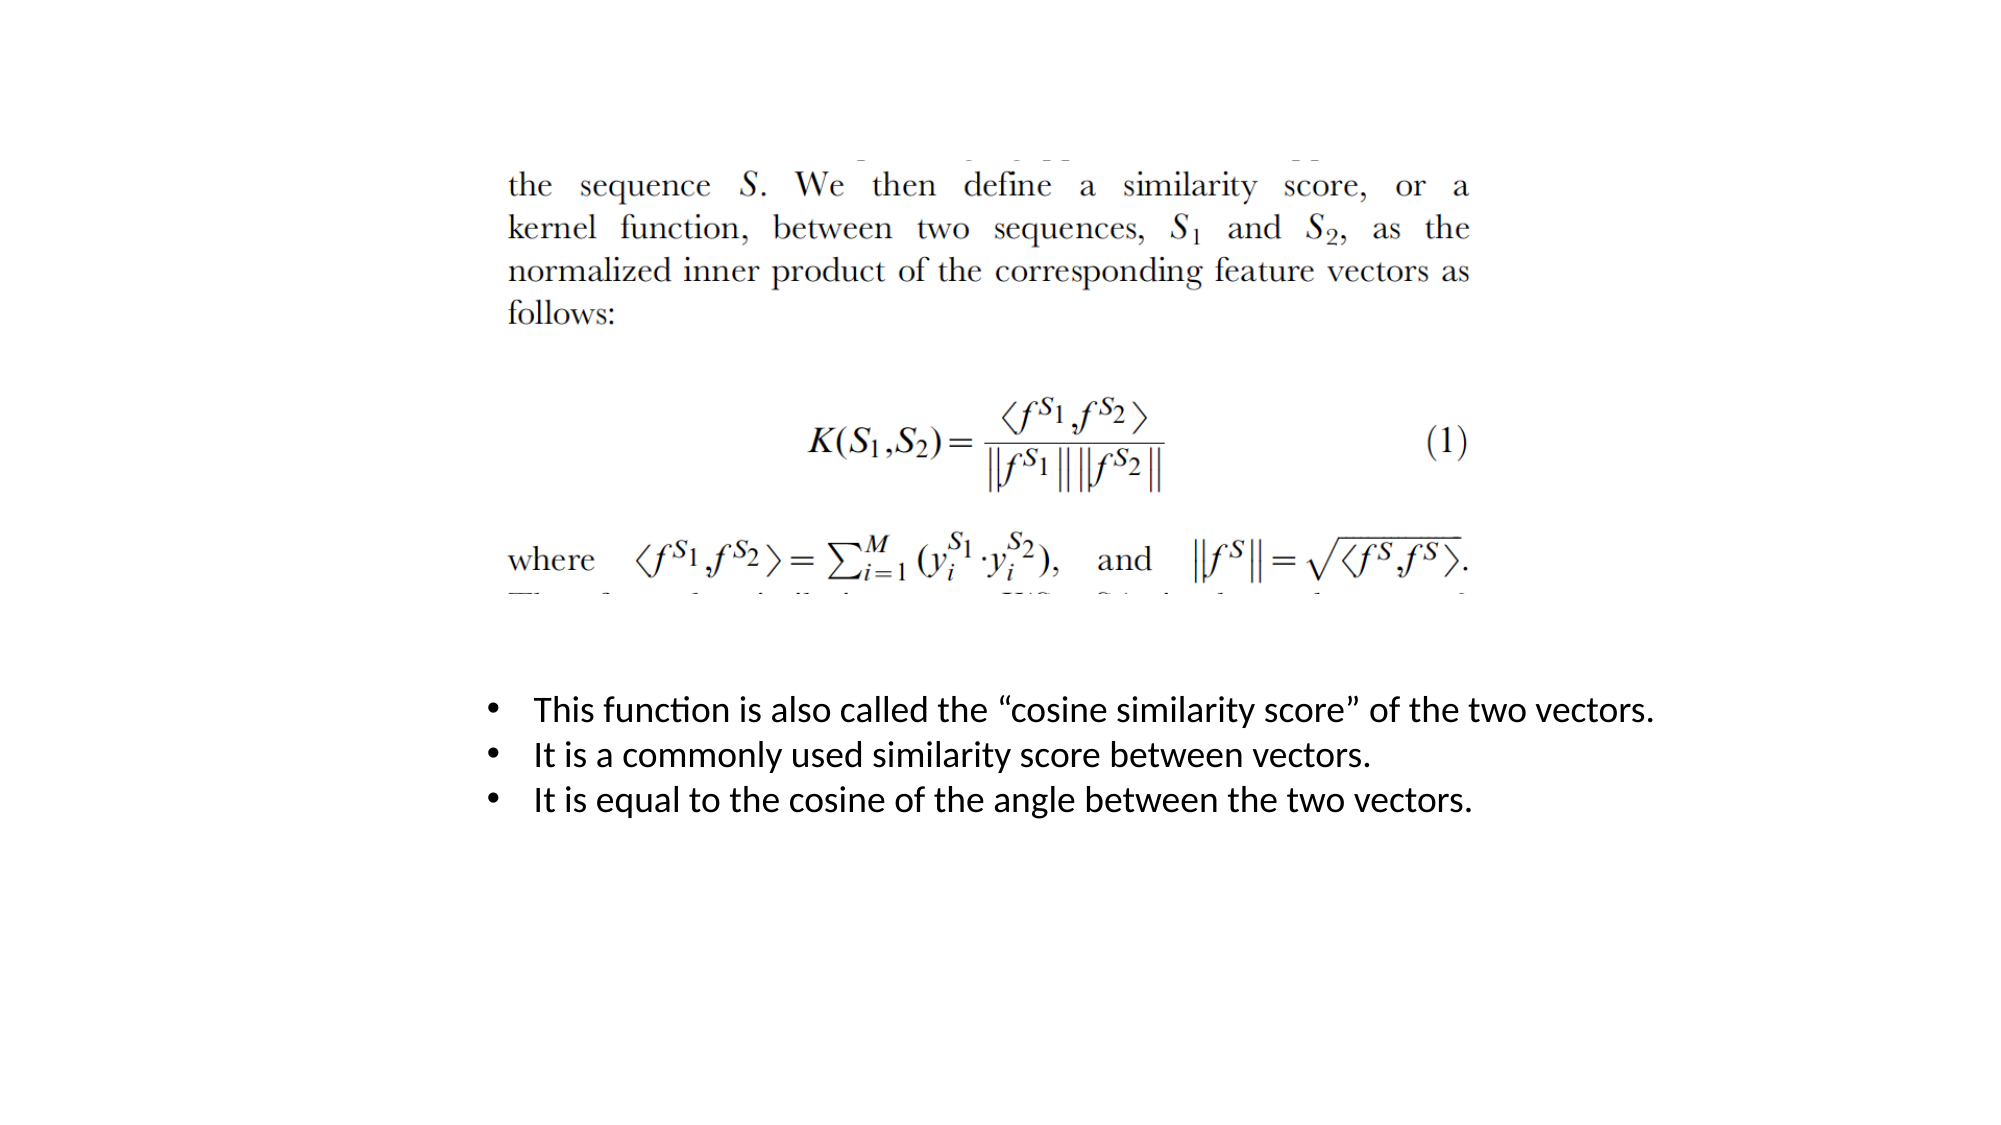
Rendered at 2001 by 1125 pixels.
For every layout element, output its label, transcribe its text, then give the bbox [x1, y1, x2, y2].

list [488, 160, 1512, 594]
text_box This function is also called the “cosine similarity score” of the two vectors. It is a commonly used similarity score between vectors. It is equal to the cosine of the angle between the two vectors. [472, 677, 1672, 873]
